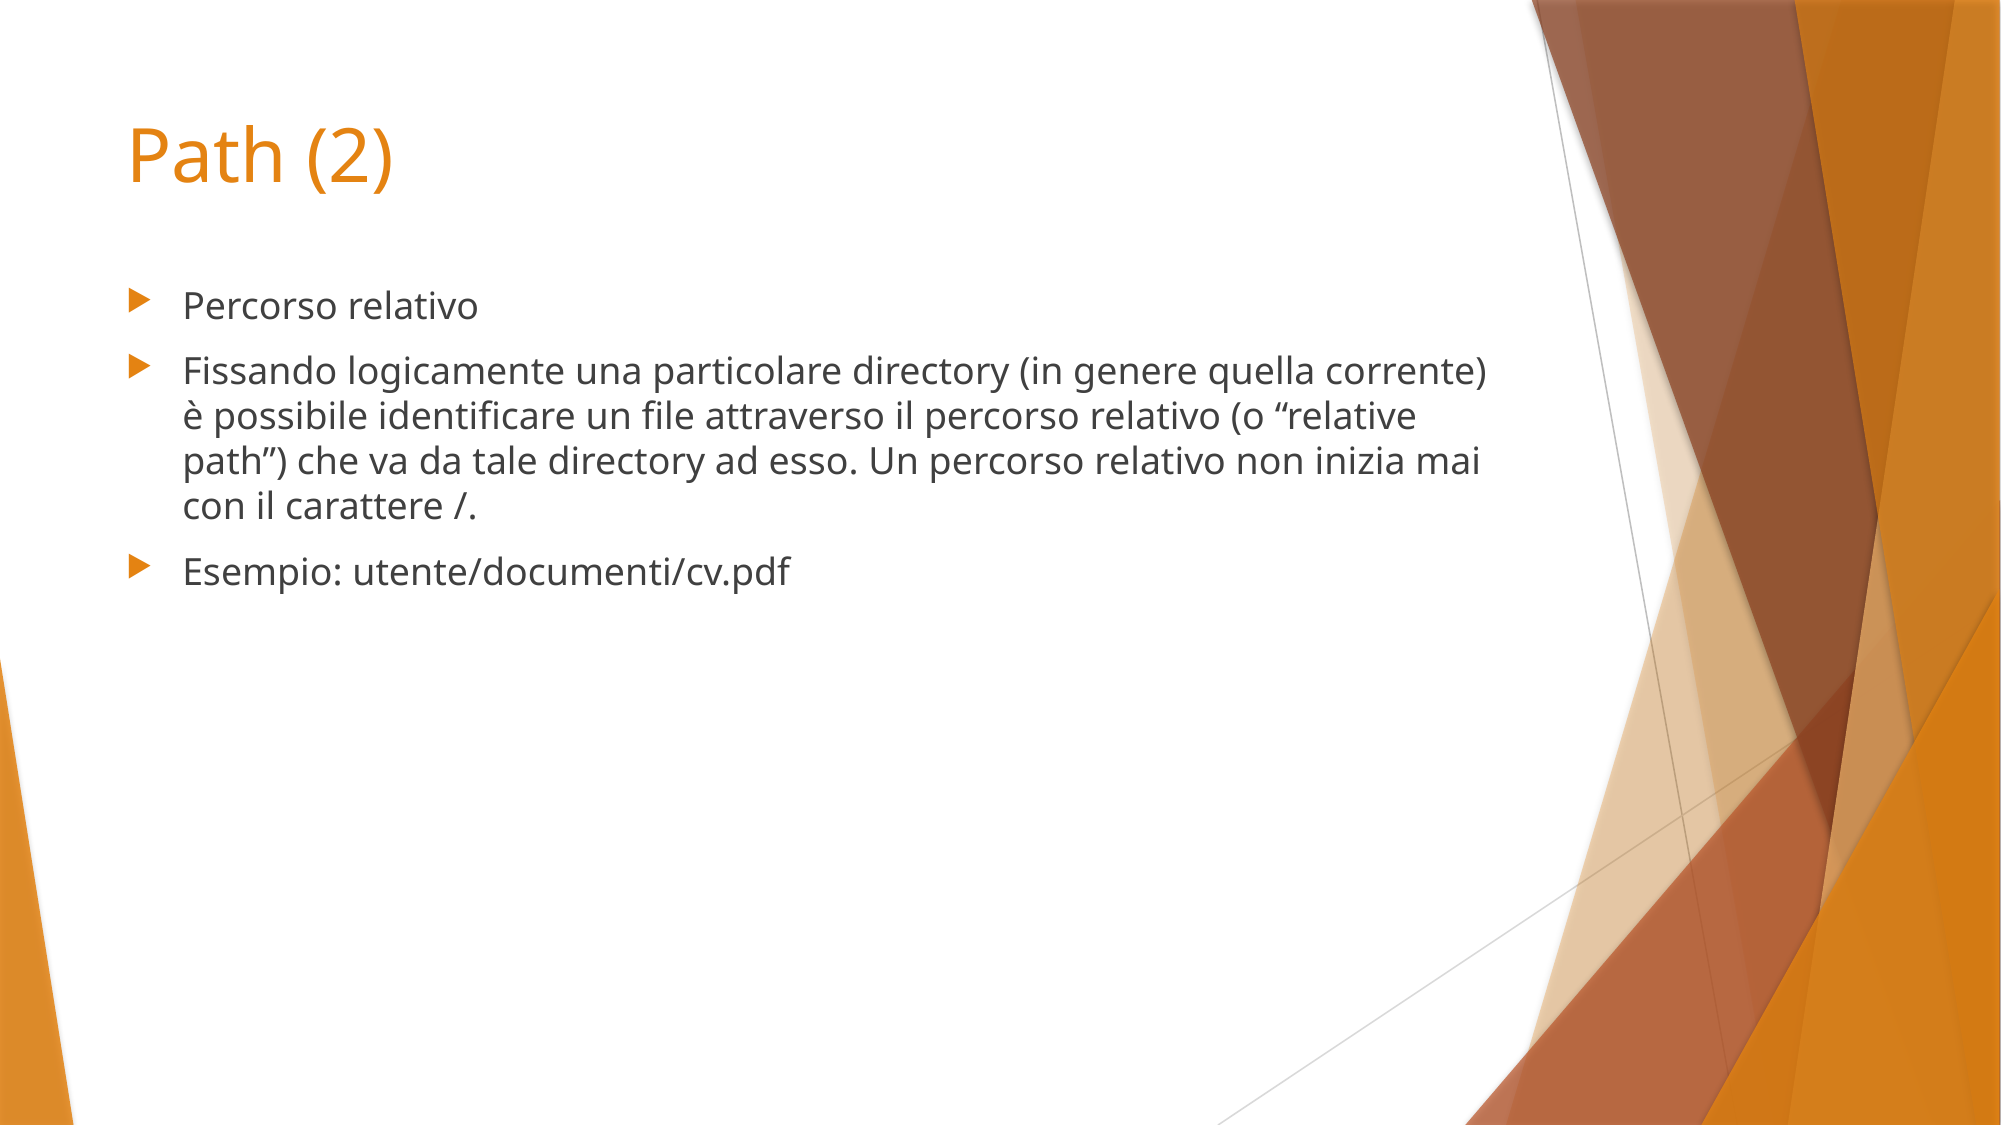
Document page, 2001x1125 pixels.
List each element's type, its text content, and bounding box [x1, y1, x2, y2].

title Path (2) [111, 99, 1522, 208]
list Percorso relativo Fissando logicamente una particolare directory (in genere quella corrente) è possibile identificare un file attraverso il percorso relativo (o “relative path”) che va da tale directory ad esso. Un percorso relativo non inizia mai con il carattere /. Esempio: utente/documenti/cv.pdf [111, 208, 1522, 845]
